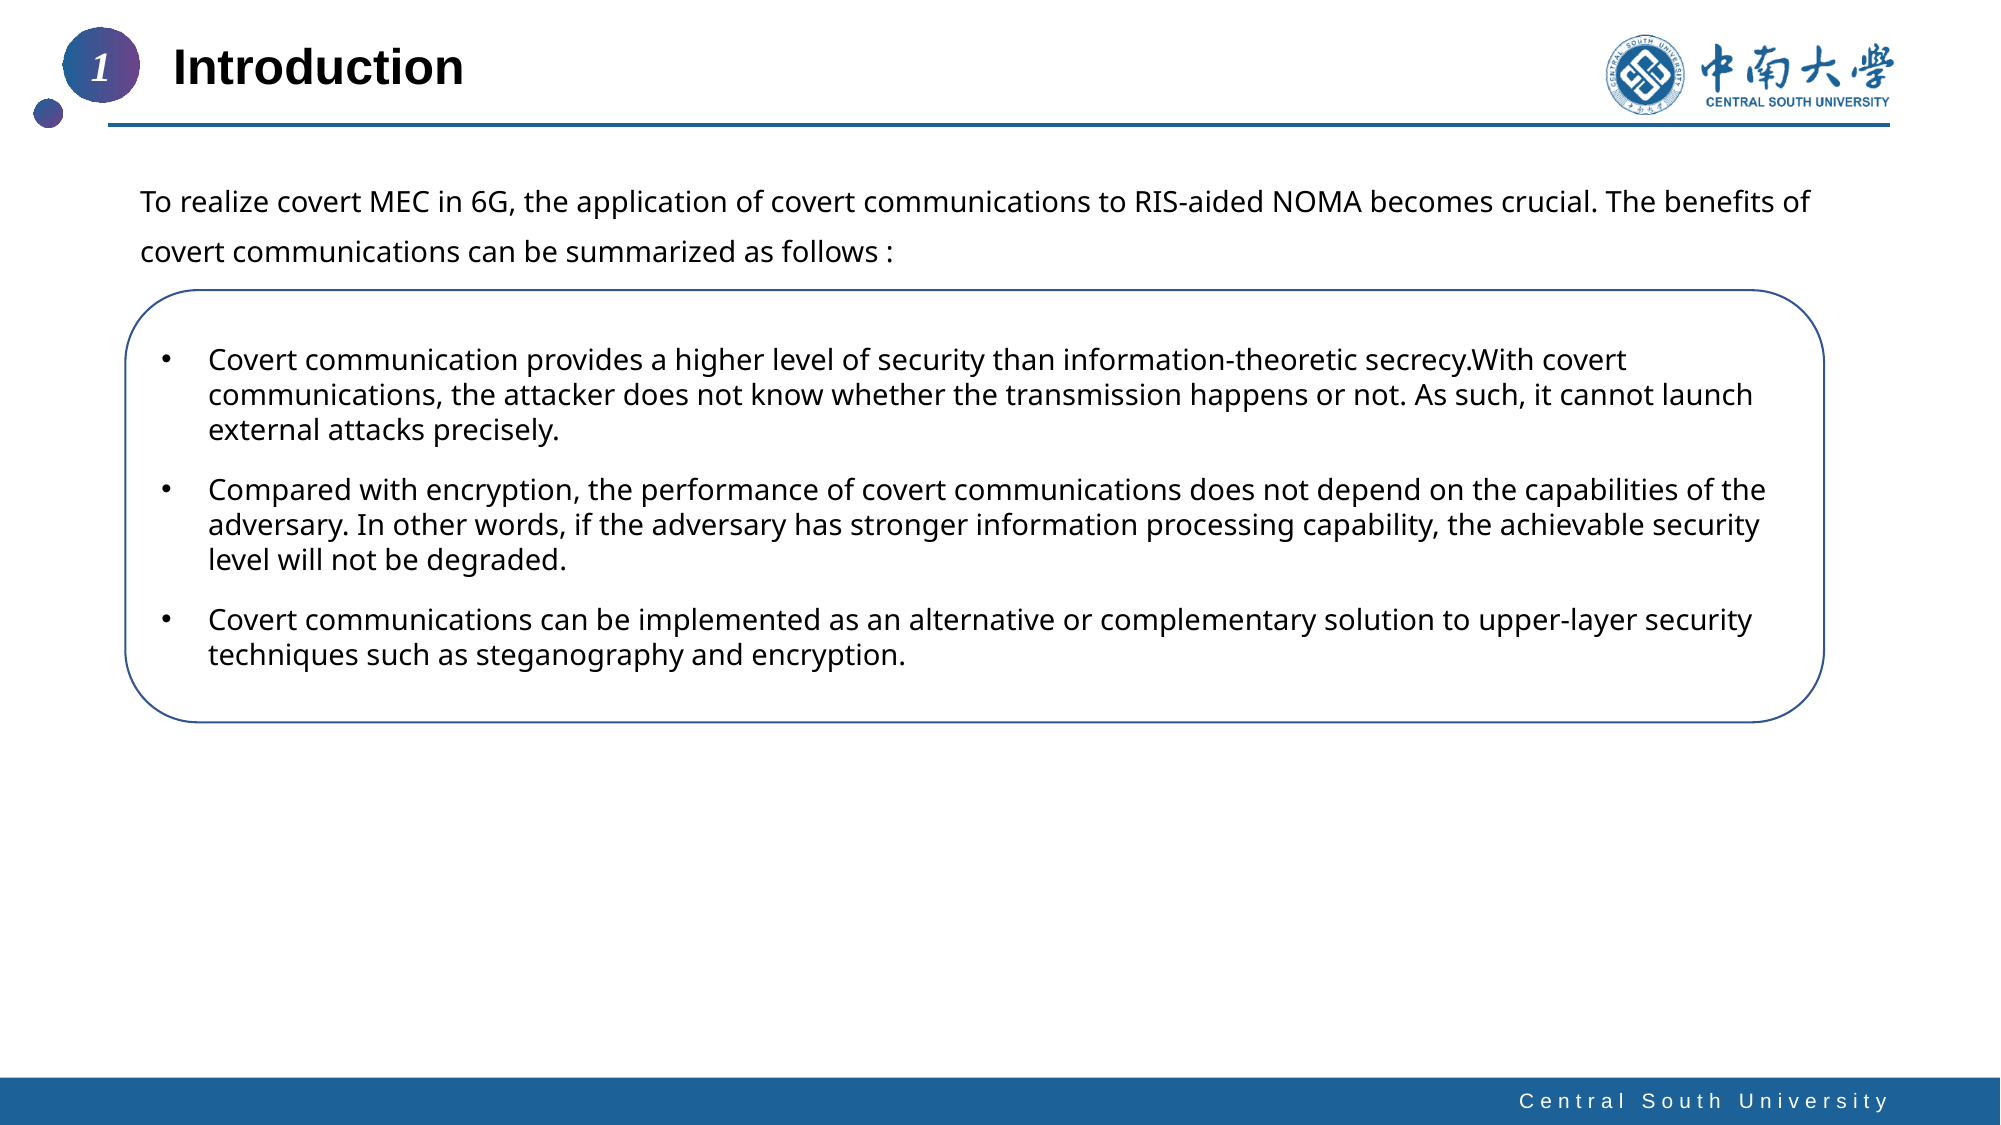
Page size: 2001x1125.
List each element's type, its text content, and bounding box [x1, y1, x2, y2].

text_box [0, 1077, 2000, 1125]
text_box Central South University [1504, 1080, 1902, 1120]
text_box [33, 26, 140, 128]
text_box Covert communication provides a higher level of security than information-theoretic secrecy.With covert communications, the attacker does not know whether the transmission happens or not. As such, it cannot launch external attacks precisely. Compared with encryption, the performance of covert communications does not depend on the capabilities of the adversary. In other words, if the adversary has stronger information processing capability, the achievable security level will not be degraded. Covert communications can be implemented as an alternative or complementary solution to upper-layer security techniques such as steganography and encryption. [124, 289, 1826, 724]
picture [1595, 28, 1907, 121]
text_box Introduction [173, 11, 660, 103]
text_box To realize covert MEC in 6G, the application of covert communications to RIS-aided NOMA becomes crucial. The benefits of covert communications can be summarized as follows : [125, 160, 1864, 276]
